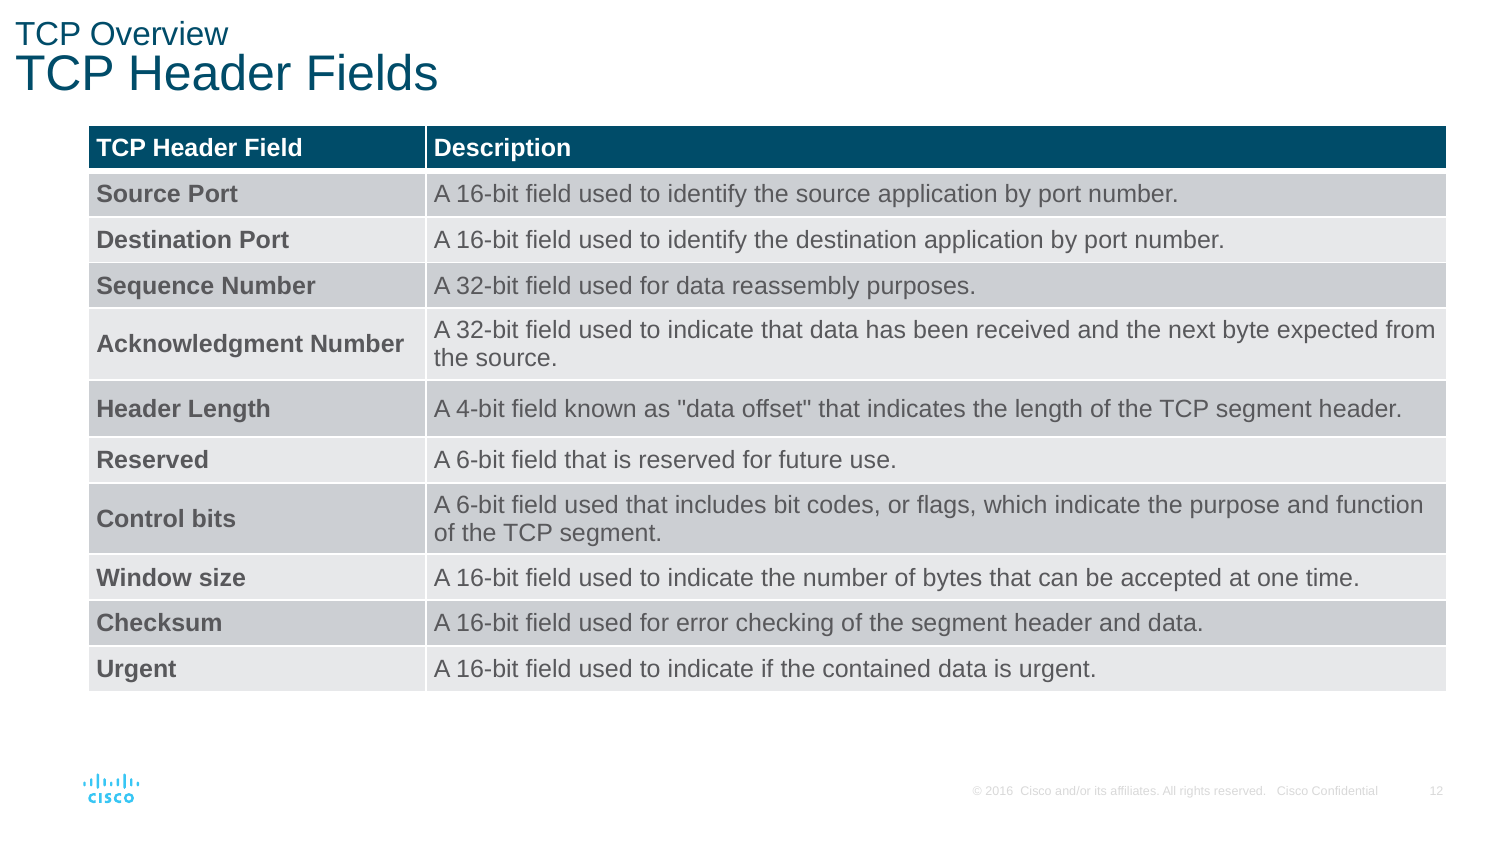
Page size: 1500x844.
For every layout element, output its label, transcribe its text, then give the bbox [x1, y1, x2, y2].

table_cell Window size [89, 555, 425, 599]
table_cell A 4-bit field known as ʺdata offsetʺ that indicates the length of the TCP segment header. [427, 381, 1446, 436]
table_cell A 16-bit field used for error checking of the segment header and data. [427, 601, 1446, 645]
table_cell A 32-bit field used for data reassembly purposes. [427, 263, 1446, 307]
title TCP Overview TCP Header Fields [0, 0, 1369, 121]
table_cell A 16-bit field used to identify the destination application by port number. [427, 218, 1446, 262]
table_cell Source Port [89, 174, 425, 216]
table_cell A 6-bit field used that includes bit codes, or flags, which indicate the purpose and function of the TCP segment. [427, 484, 1446, 553]
table_cell Reserved [89, 438, 425, 482]
table_cell Sequence Number [89, 263, 425, 307]
table_cell Destination Port [89, 218, 425, 262]
table_cell A 16-bit field used to indicate if the contained data is urgent. [427, 647, 1446, 691]
table_cell A 16-bit field used to indicate the number of bytes that can be accepted at one time. [427, 555, 1446, 599]
table_cell A 32-bit field used to indicate that data has been received and the next byte expected from the source. [427, 309, 1446, 379]
table_cell Header Length [89, 381, 425, 436]
table_cell Control bits [89, 484, 425, 553]
table_cell Checksum [89, 601, 425, 645]
table_cell Acknowledgment Number [89, 309, 425, 379]
table_header TCP Header Field [89, 126, 425, 168]
table_cell Urgent [89, 647, 425, 691]
table_cell A 16-bit field used to identify the source application by port number. [427, 174, 1446, 216]
table_cell A 6-bit field that is reserved for future use. [427, 438, 1446, 482]
table_header Description [427, 126, 1446, 168]
